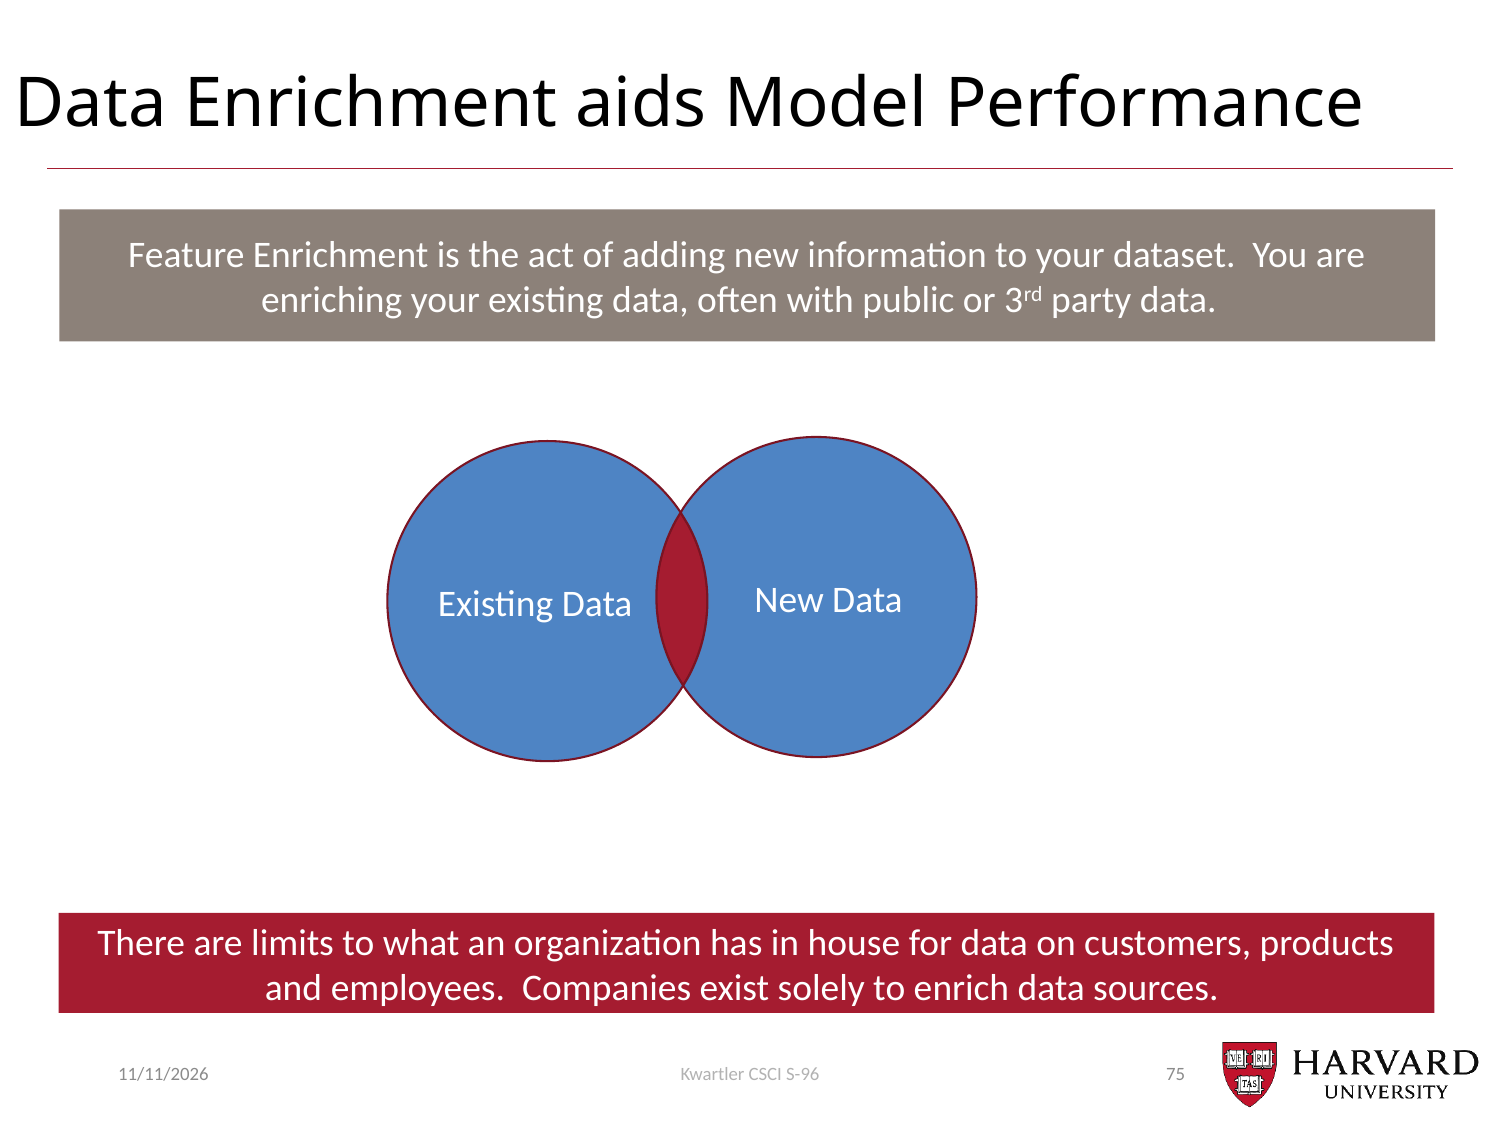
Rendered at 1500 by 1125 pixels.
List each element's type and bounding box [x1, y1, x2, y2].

text_box [58, 912, 1435, 1014]
slide_number [1059, 1042, 1200, 1103]
picture [1200, 1024, 1500, 1125]
text_box [386, 435, 978, 763]
slide_number [103, 1042, 441, 1103]
footer [496, 1042, 1004, 1103]
text_box [58, 208, 1436, 342]
title [0, 59, 1397, 157]
